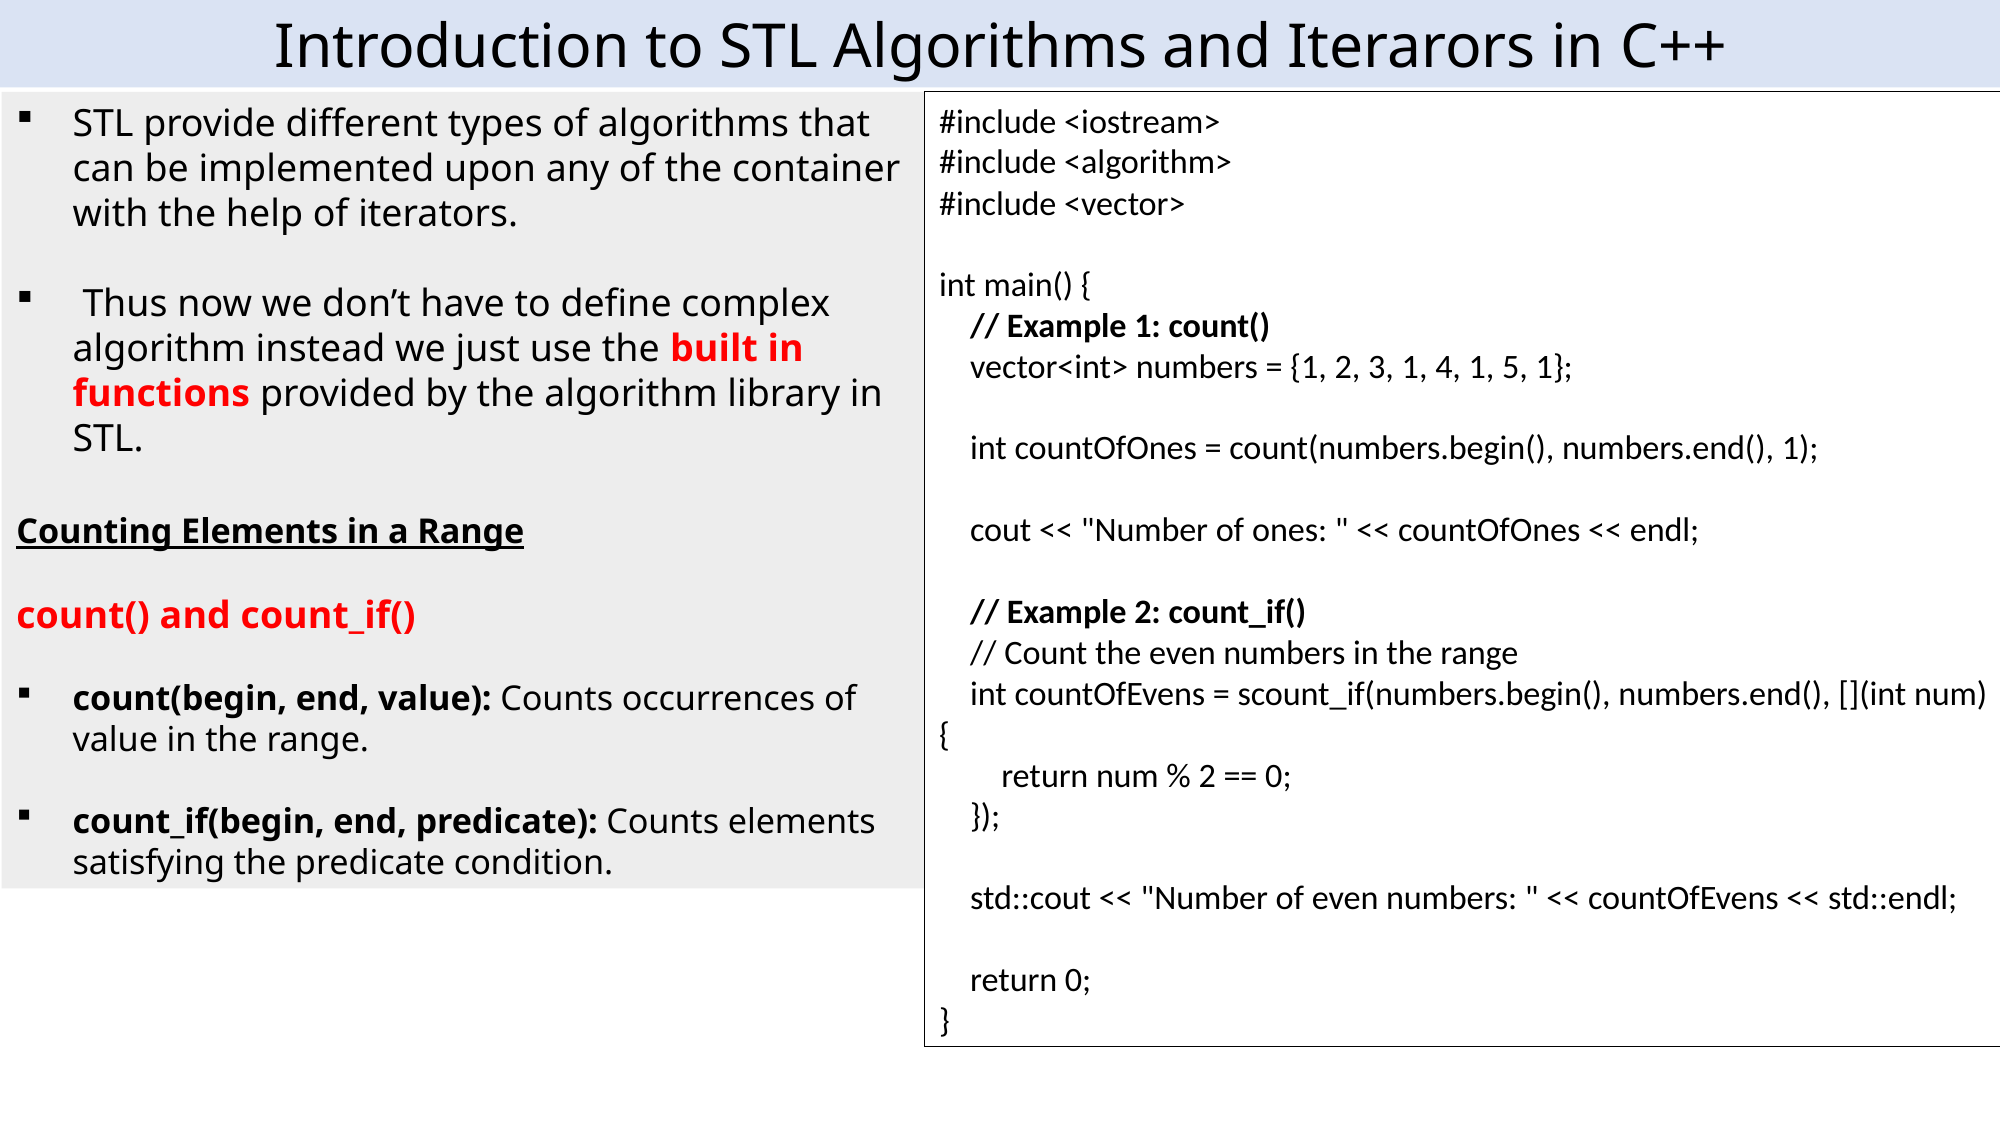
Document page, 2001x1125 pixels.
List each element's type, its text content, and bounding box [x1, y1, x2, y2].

text_box STL provide different types of algorithms that can be implemented upon any of the container with the help of iterators. Thus now we don’t have to define complex algorithm instead we just use the built in functions provided by the algorithm library in STL. Counting Elements in a Range count() and count_if() count(begin, end, value): Counts occurrences of value in the range. count_if(begin, end, predicate): Counts elements satisfying the predicate condition. [1, 91, 924, 889]
text_box #include <iostream> #include <algorithm> #include <vector> int main() { // Example 1: count() vector<int> numbers = {1, 2, 3, 1, 4, 1, 5, 1}; int countOfOnes = count(numbers.begin(), numbers.end(), 1); cout << "Number of ones: " << countOfOnes << endl; // Example 2: count_if() // Count the even numbers in the range int countOfEvens = scount_if(numbers.begin(), numbers.end(), [](int num) { return num % 2 == 0; }); std::cout << "Number of even numbers: " << countOfEvens << std::endl; return 0; } [924, 91, 2000, 1047]
text_box Introduction to STL Algorithms and Iterarors in C++ [0, 0, 2000, 88]
